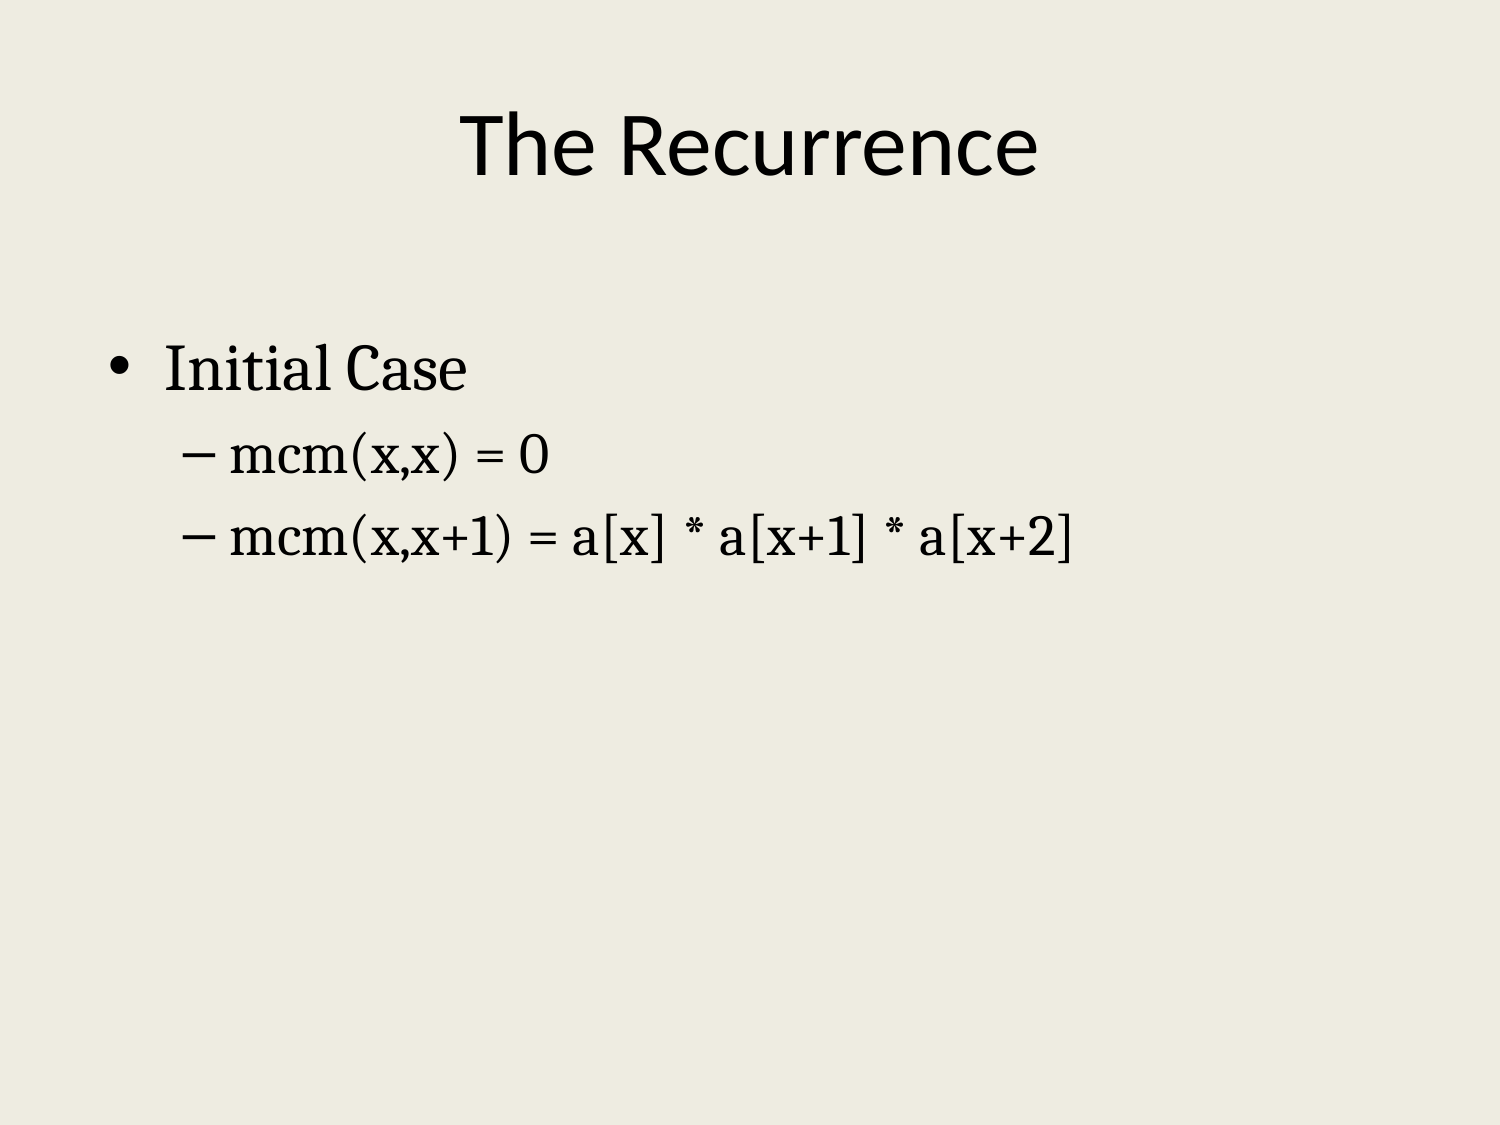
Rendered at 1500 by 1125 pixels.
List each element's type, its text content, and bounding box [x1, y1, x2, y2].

list Initial Case mcm(x,x) = 0 mcm(x,x+1) = a[x] * a[x+1] * a[x+2] [92, 316, 1406, 988]
title The Recurrence [75, 45, 1425, 233]
